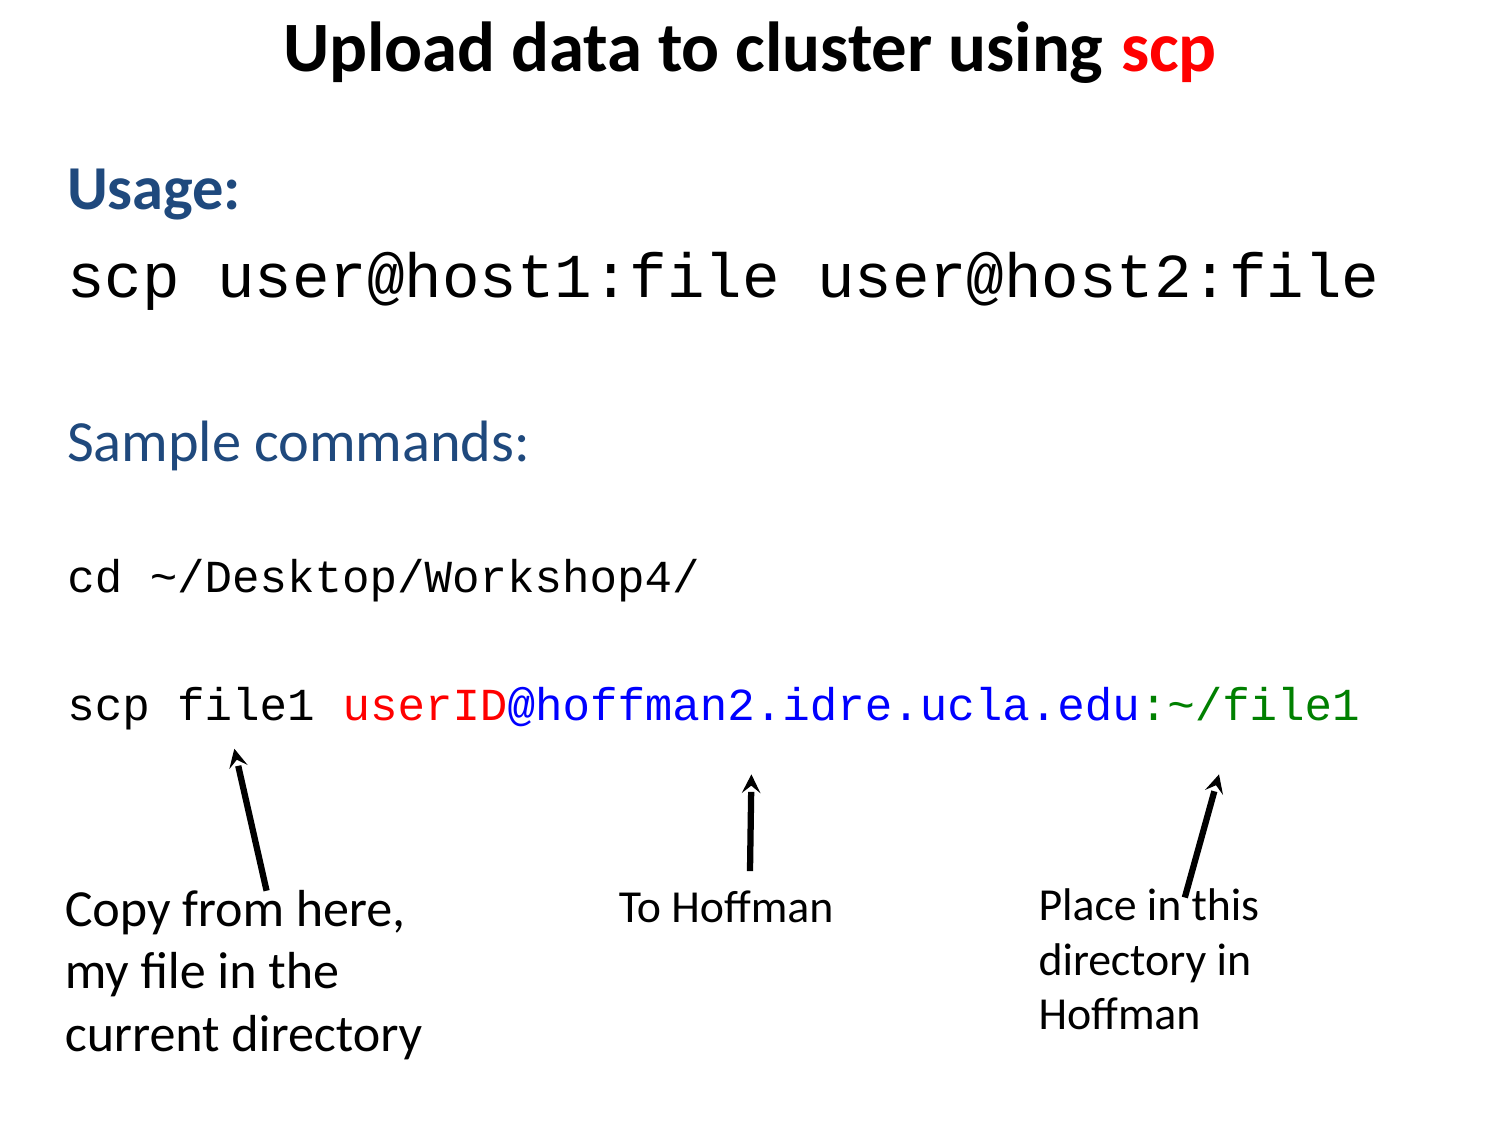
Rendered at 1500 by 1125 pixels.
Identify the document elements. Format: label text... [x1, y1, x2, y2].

text_box Place in this directory in Hoffman [1038, 871, 1304, 1042]
title Upload data to cluster using scp [146, 0, 1354, 142]
text_box [745, 774, 758, 787]
text_box [231, 748, 244, 763]
text_box To Hoffman [618, 871, 905, 937]
list Usage: scp user@host1:file user@host2:file Sample commands: cd ~/Desktop/Workshop4/ scp file1 userID@hoffman2.idre.ucla.edu:~/file1 [26, 142, 1500, 797]
text_box [1209, 774, 1222, 788]
text_box Copy from here, my file in the current directory [64, 871, 480, 1064]
